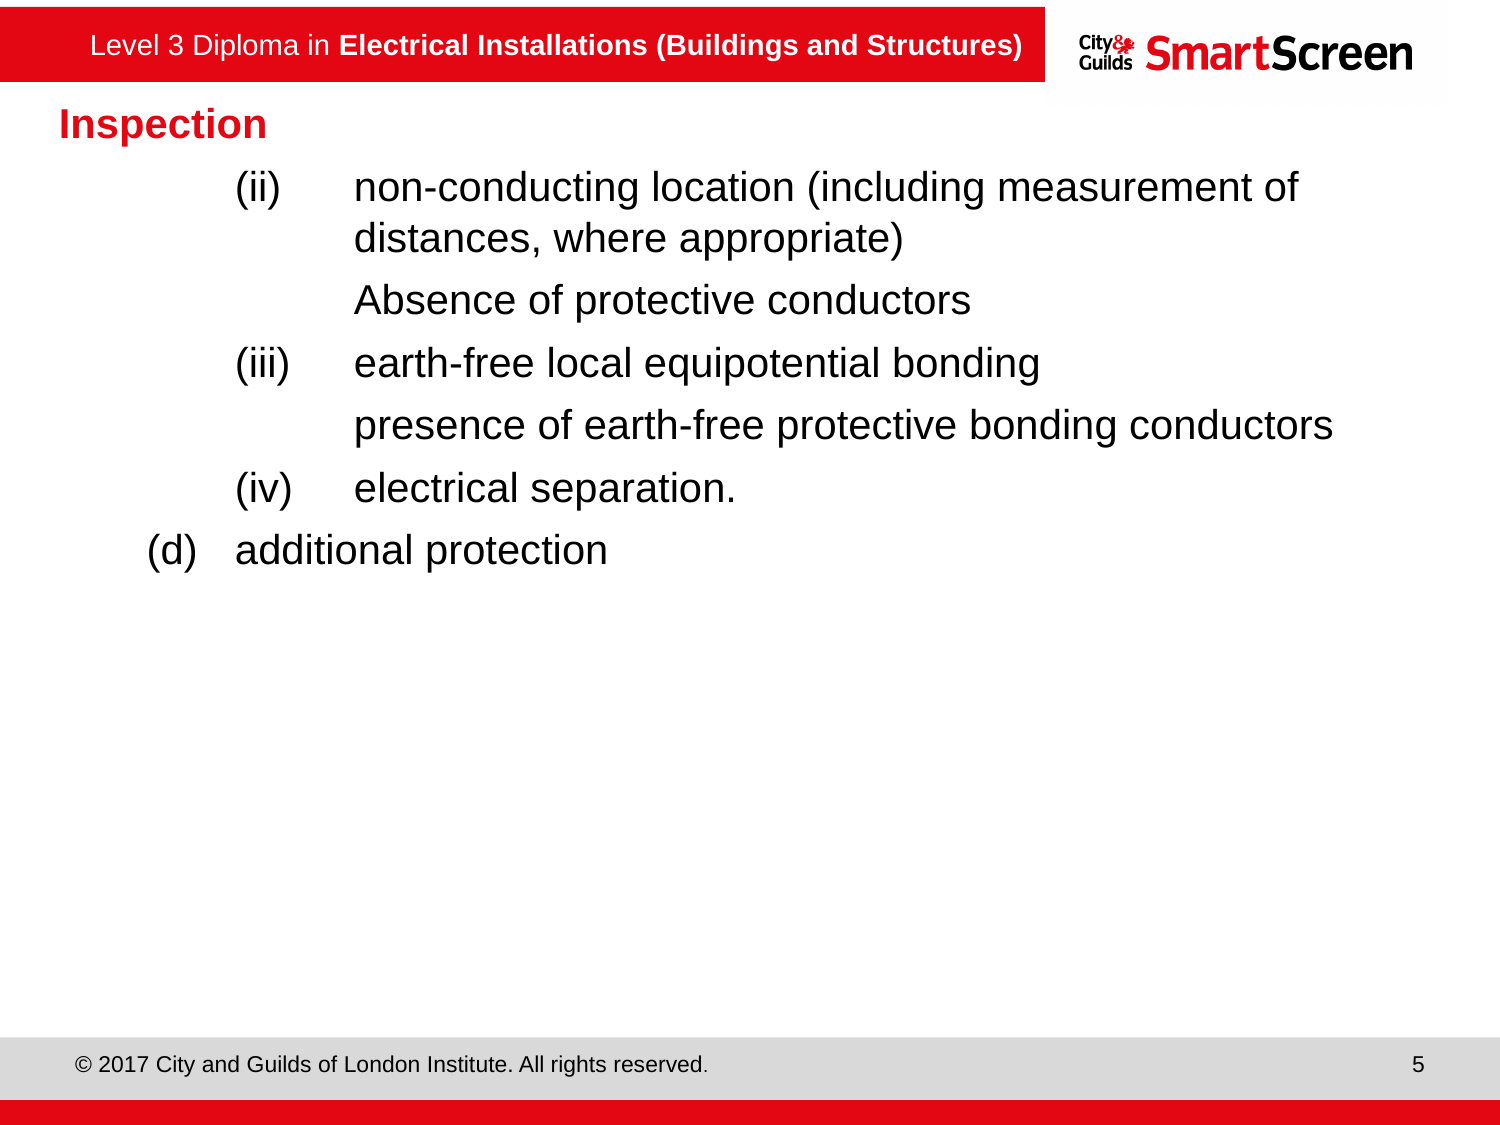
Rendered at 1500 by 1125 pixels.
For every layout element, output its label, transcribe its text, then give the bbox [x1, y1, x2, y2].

picture [1045, 0, 1446, 90]
list (ii) non-conducting location (including measurement of distances, where appropriate) Absence of protective conductors (iii) earth-free local equipotential bonding presence of earth-free protective bonding conductors (iv) electrical separation. (d) additional protection [0, 152, 1500, 968]
title Inspection [0, 90, 1500, 152]
